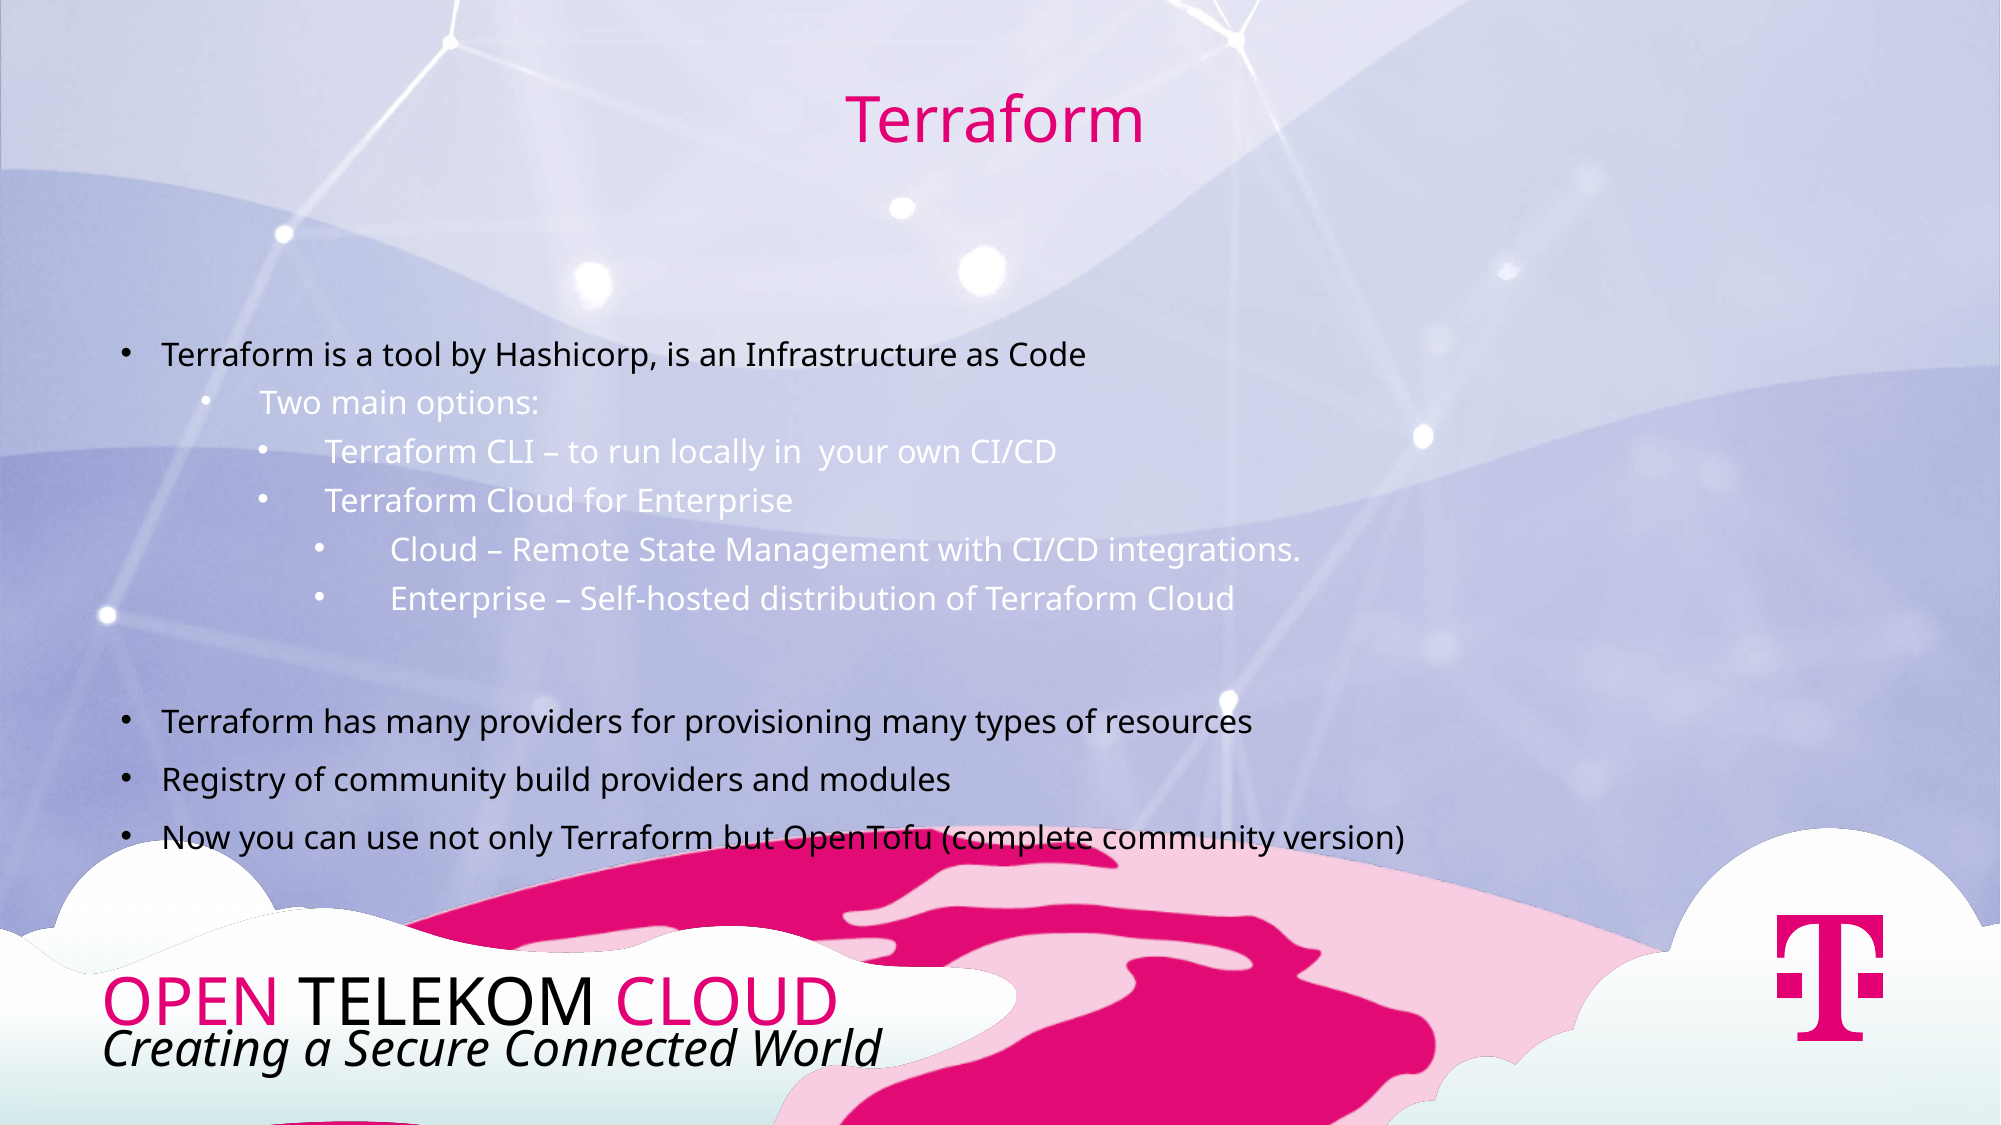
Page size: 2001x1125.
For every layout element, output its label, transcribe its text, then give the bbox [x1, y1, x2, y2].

picture [0, 0, 2000, 1125]
list Terraform [104, 72, 1887, 167]
list Terraform is a tool by Hashicorp, is an Infrastructure as Code Two main options: Terraform CLI – to run locally in your own CI/CD Terraform Cloud for Enterprise Cloud – Remote State Management with CI/CD integrations. Enterprise – Self-hosted distribution of Terraform Cloud Terraform has many providers for provisioning many types of resources Registry of community build providers and modules Now you can use not only Terraform but OpenTofu (complete community version) [105, 326, 1887, 866]
